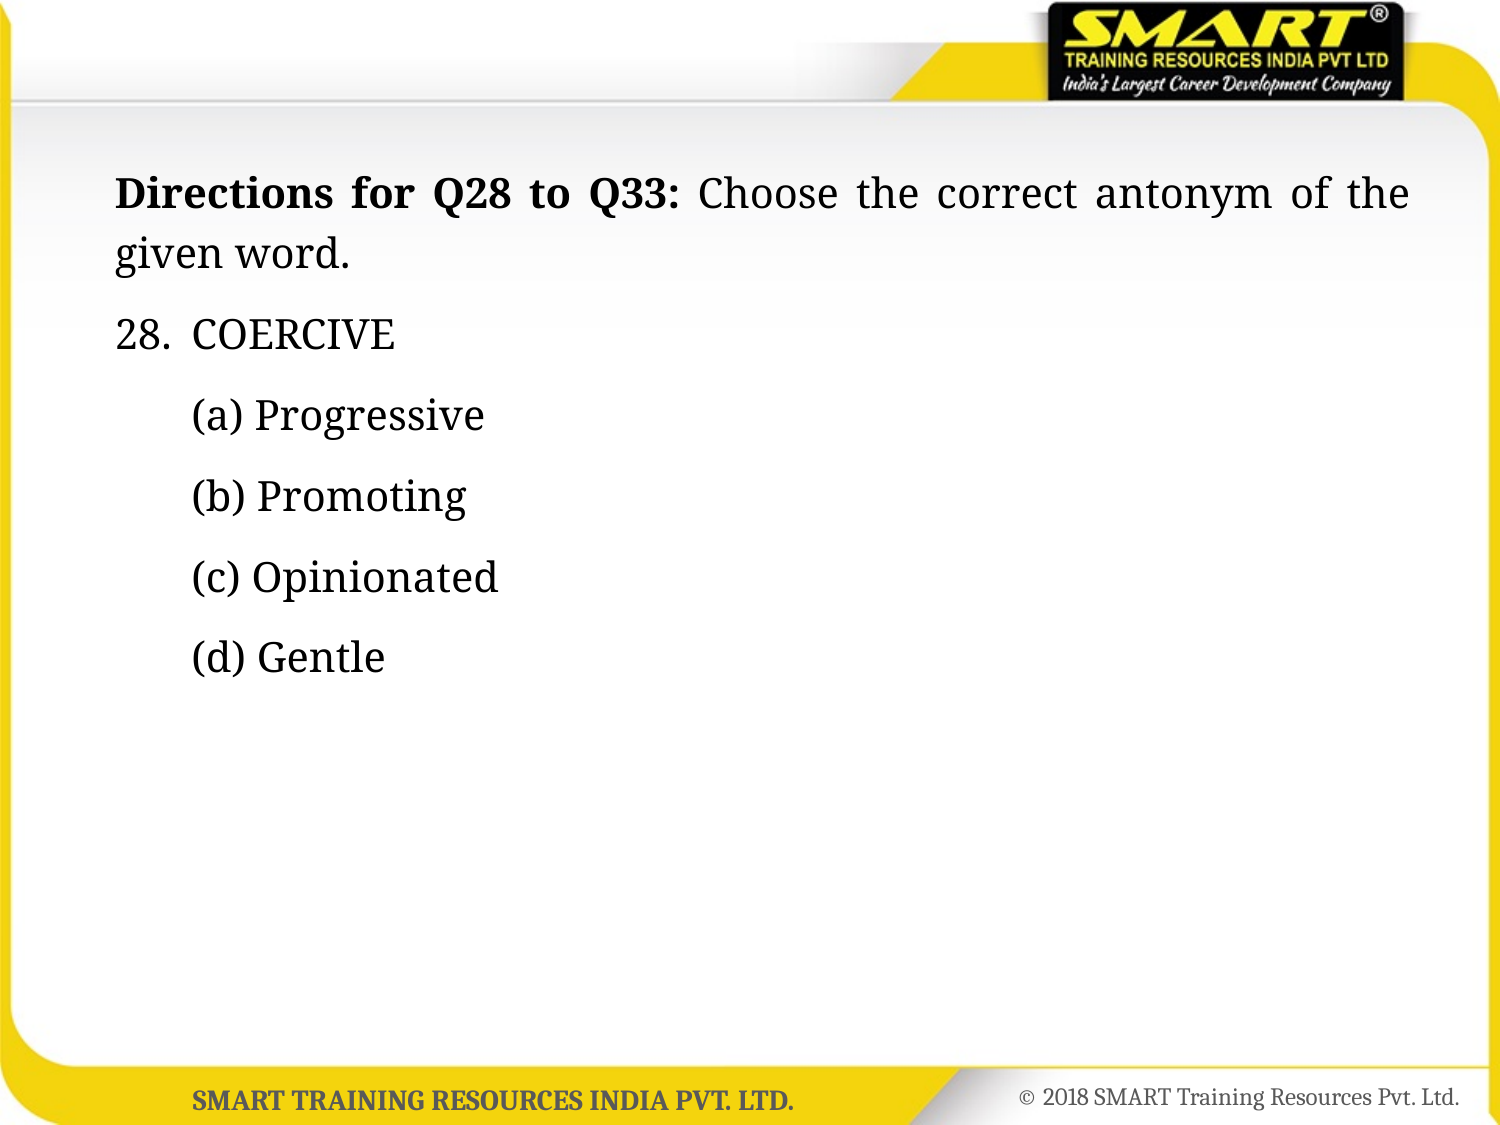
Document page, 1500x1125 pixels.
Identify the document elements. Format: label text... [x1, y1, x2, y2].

picture [0, 0, 1500, 1125]
text_box Directions for Q28 to Q33: Choose the correct antonym of the given word. 28. COERCIVE (a) Progressive (b) Promoting (c) Opinionated (d) Gentle [99, 149, 1425, 689]
